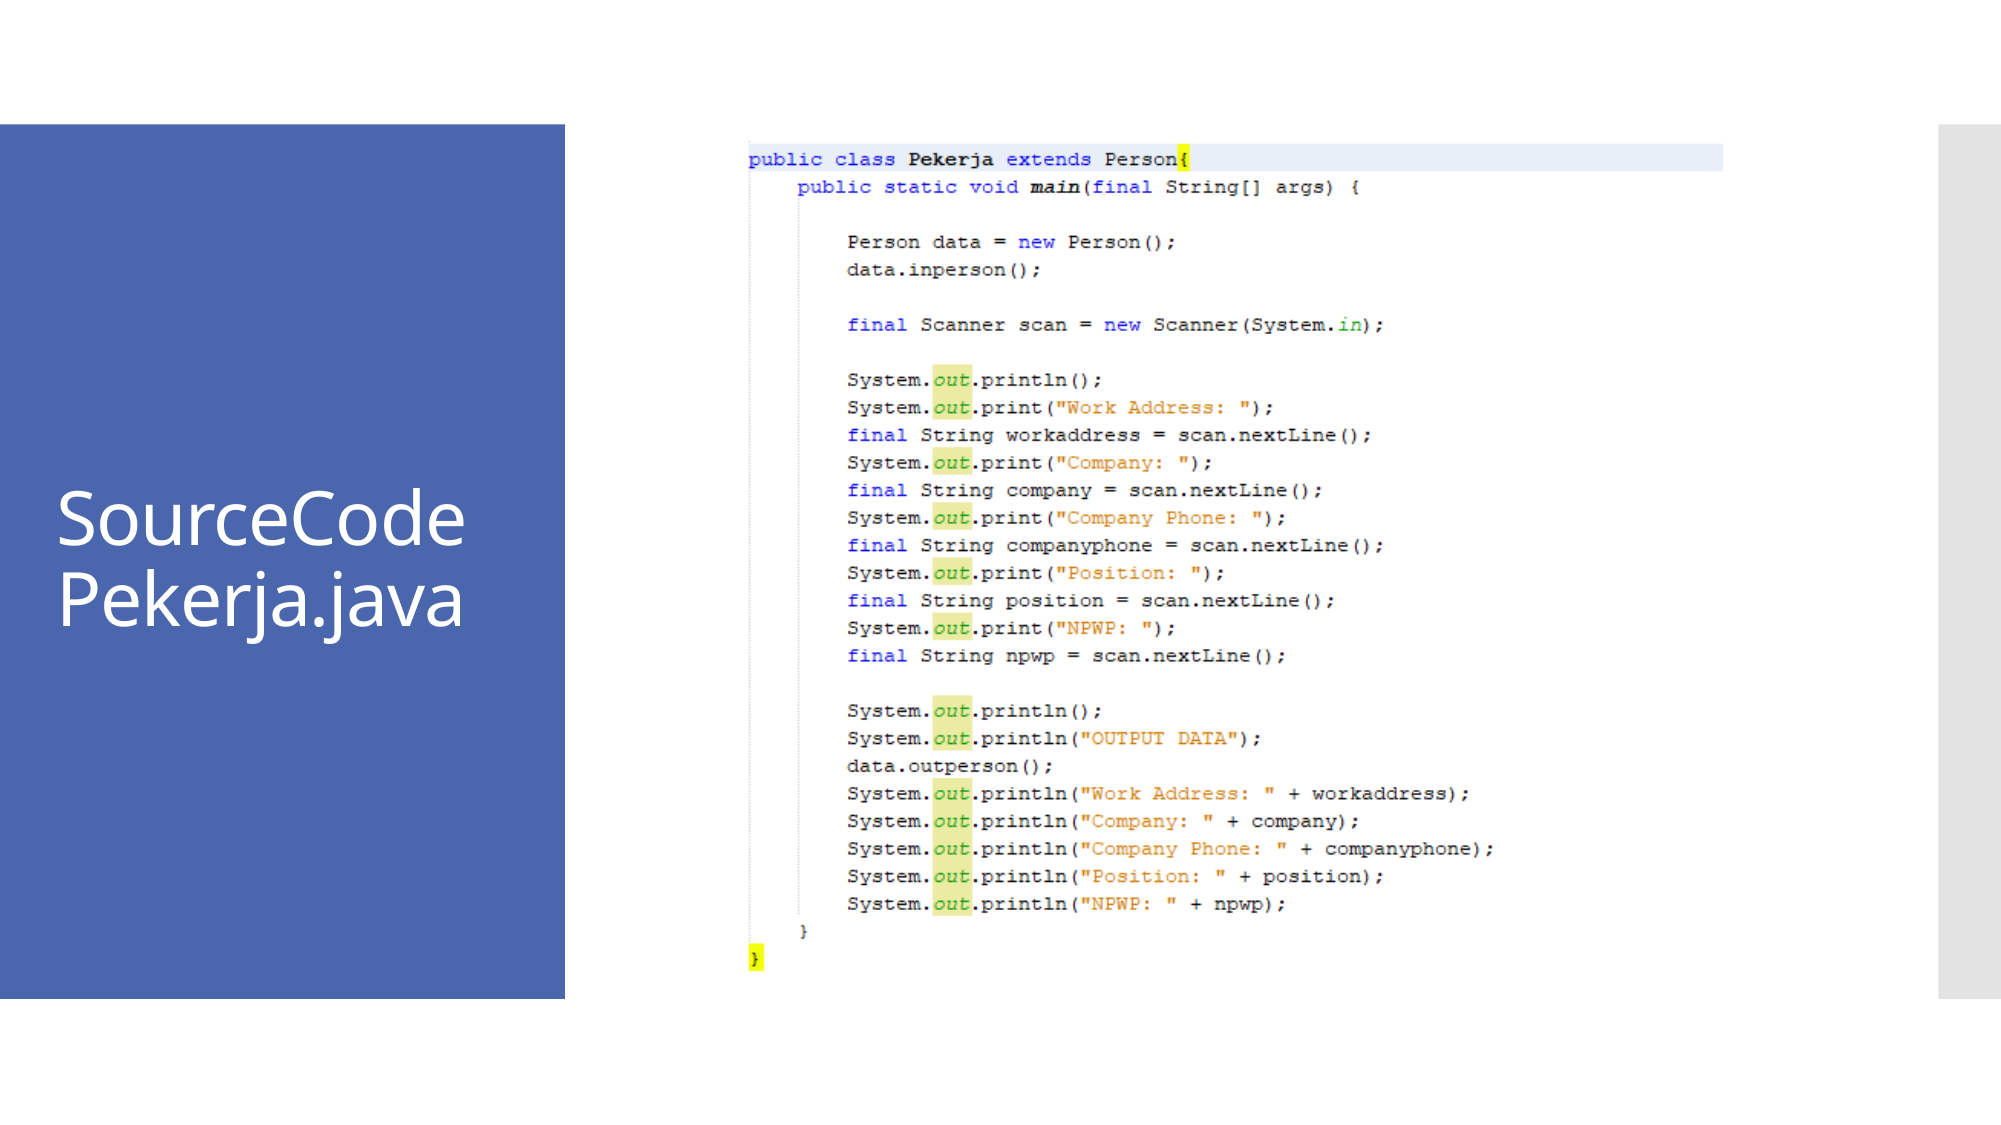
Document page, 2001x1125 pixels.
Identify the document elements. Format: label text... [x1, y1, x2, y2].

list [746, 141, 1723, 982]
title SourceCode Pekerja.java [41, 184, 525, 940]
